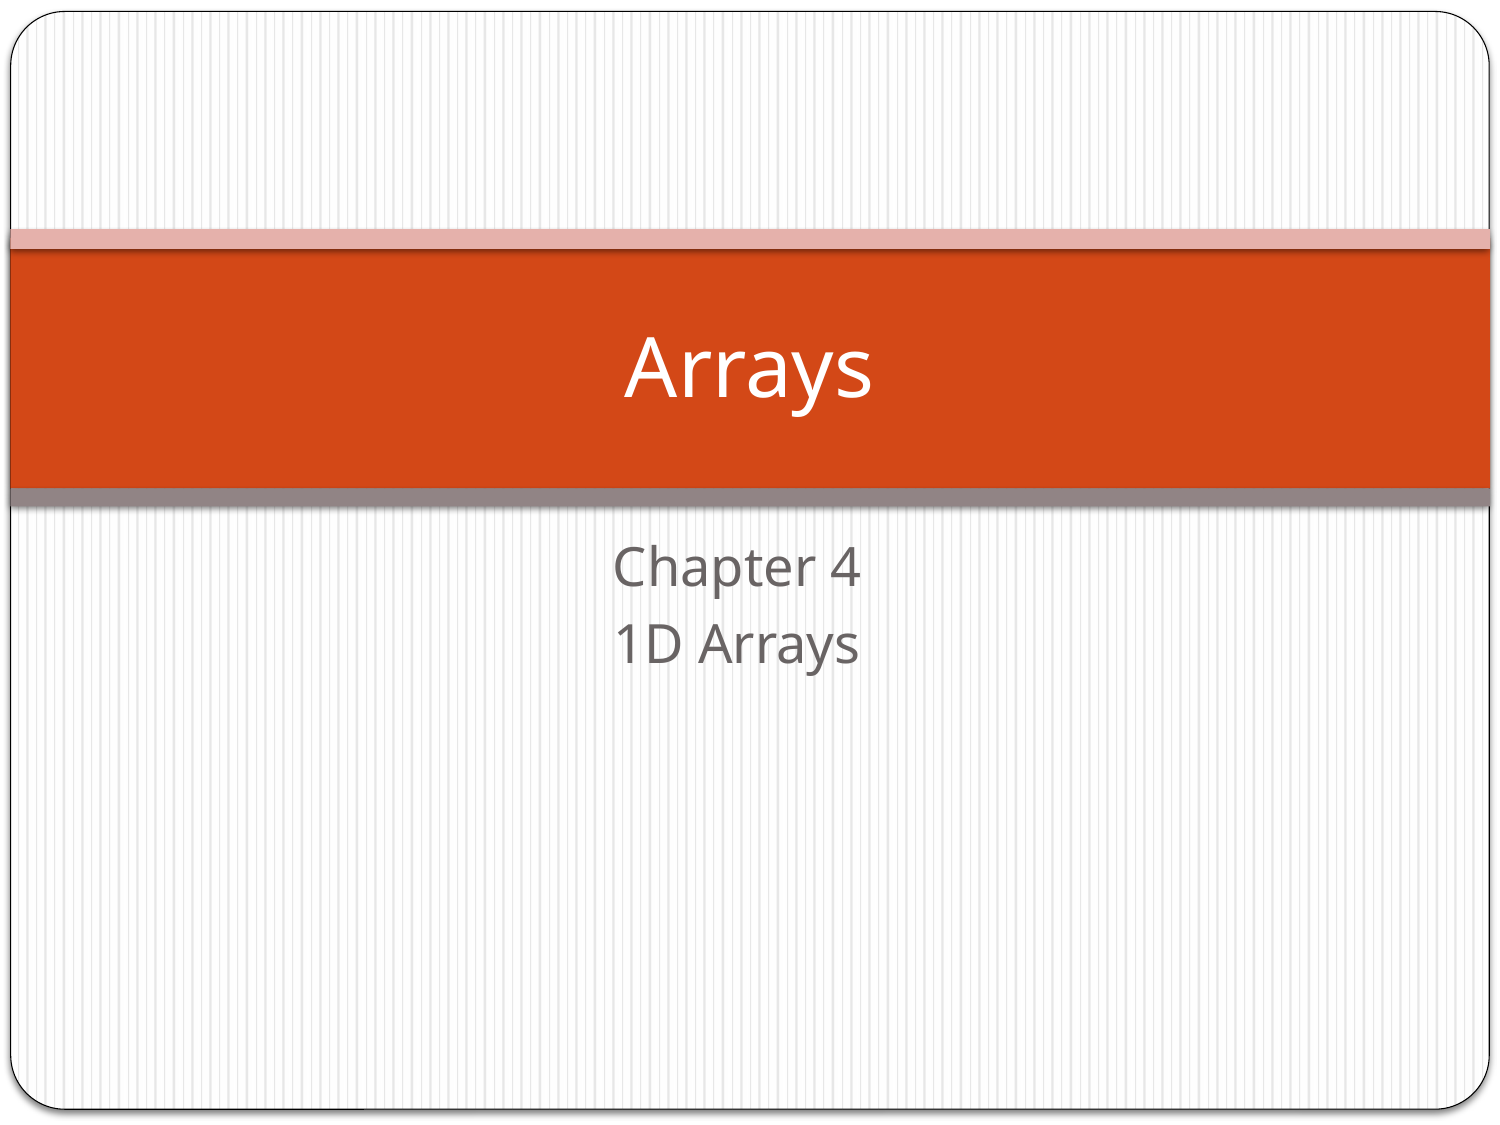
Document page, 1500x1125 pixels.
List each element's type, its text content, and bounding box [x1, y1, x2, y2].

title Arrays [75, 247, 1425, 489]
subtitle Chapter 4 1D Arrays [212, 525, 1263, 788]
